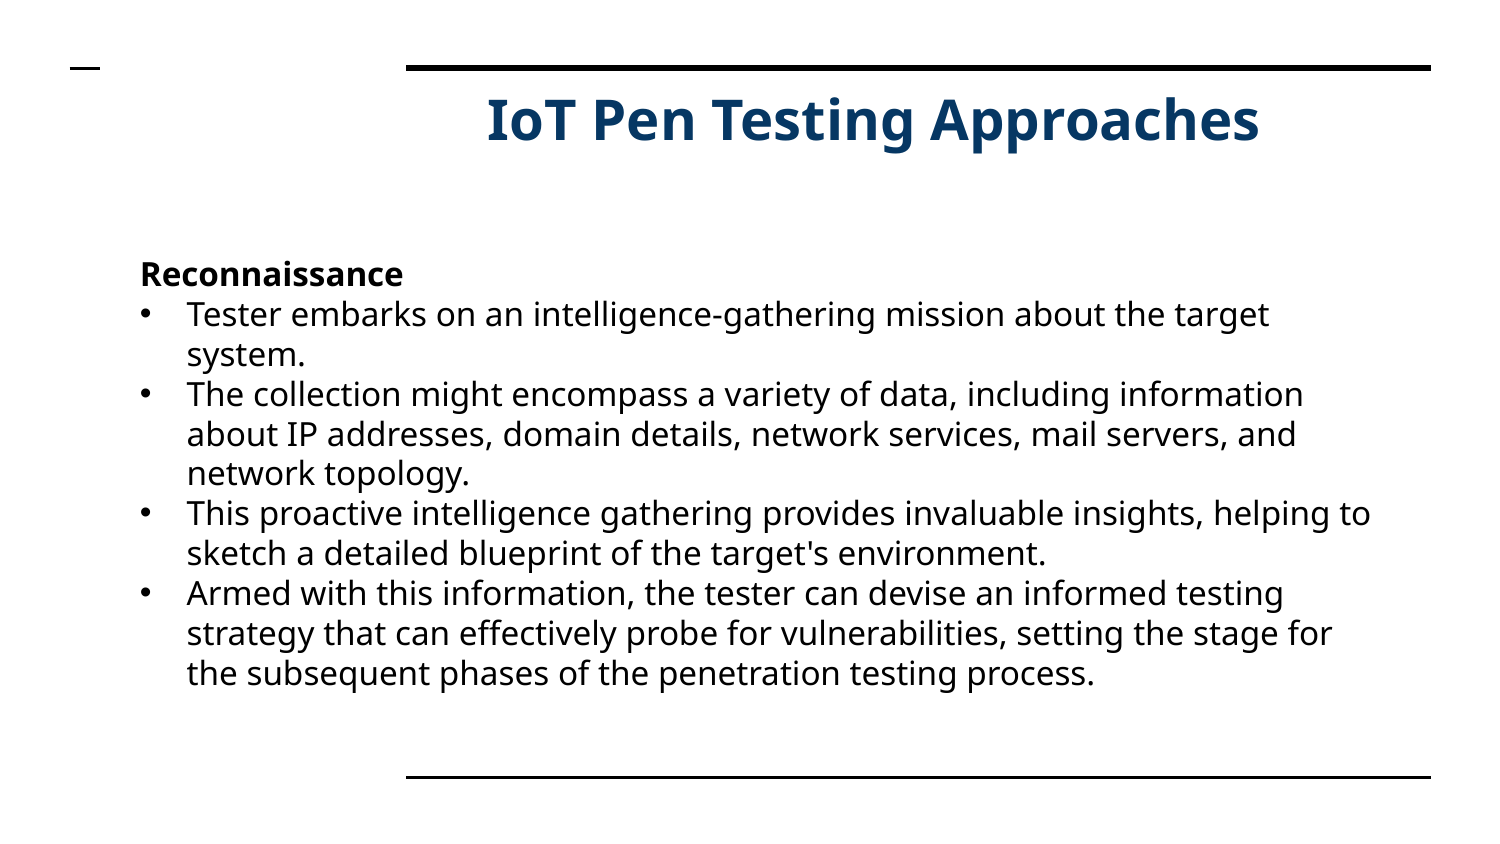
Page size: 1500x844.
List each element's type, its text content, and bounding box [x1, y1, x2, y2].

title IoT Pen Testing Approaches [487, 84, 1350, 252]
list Reconnaissance Tester embarks on an intelligence-gathering mission about the target system. The collection might encompass a variety of data, including information about IP addresses, domain details, network services, mail servers, and network topology. This proactive intelligence gathering provides invaluable insights, helping to sketch a detailed blueprint of the target's environment. Armed with this information, the tester can devise an informed testing strategy that can effectively probe for vulnerabilities, setting the stage for the subsequent phases of the penetration testing process. [139, 252, 1388, 657]
